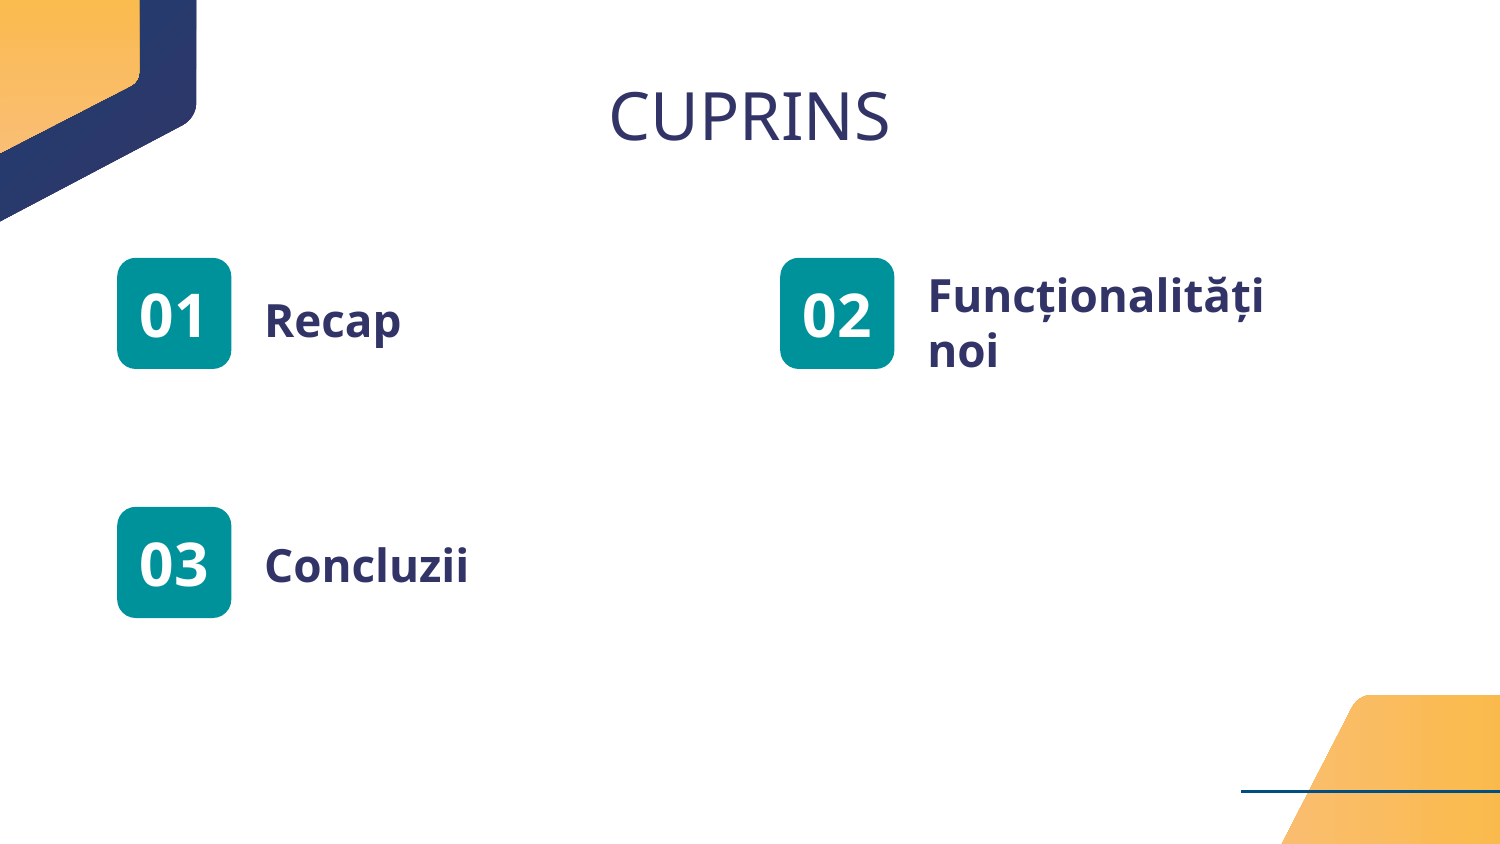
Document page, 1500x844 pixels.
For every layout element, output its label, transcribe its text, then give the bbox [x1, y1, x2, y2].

subtitle 02 [780, 270, 895, 357]
title CUPRINS [117, 58, 1383, 153]
text_box [781, 357, 893, 369]
title Funcționalități noi [912, 278, 1337, 365]
text_box [118, 257, 231, 270]
subtitle 03 [117, 519, 232, 606]
text_box [781, 257, 894, 270]
text_box [118, 357, 230, 369]
subtitle 01 [117, 270, 232, 357]
text_box [118, 606, 230, 619]
text_box [118, 506, 231, 519]
title Concluzii [249, 511, 650, 617]
title Recap [249, 276, 669, 363]
